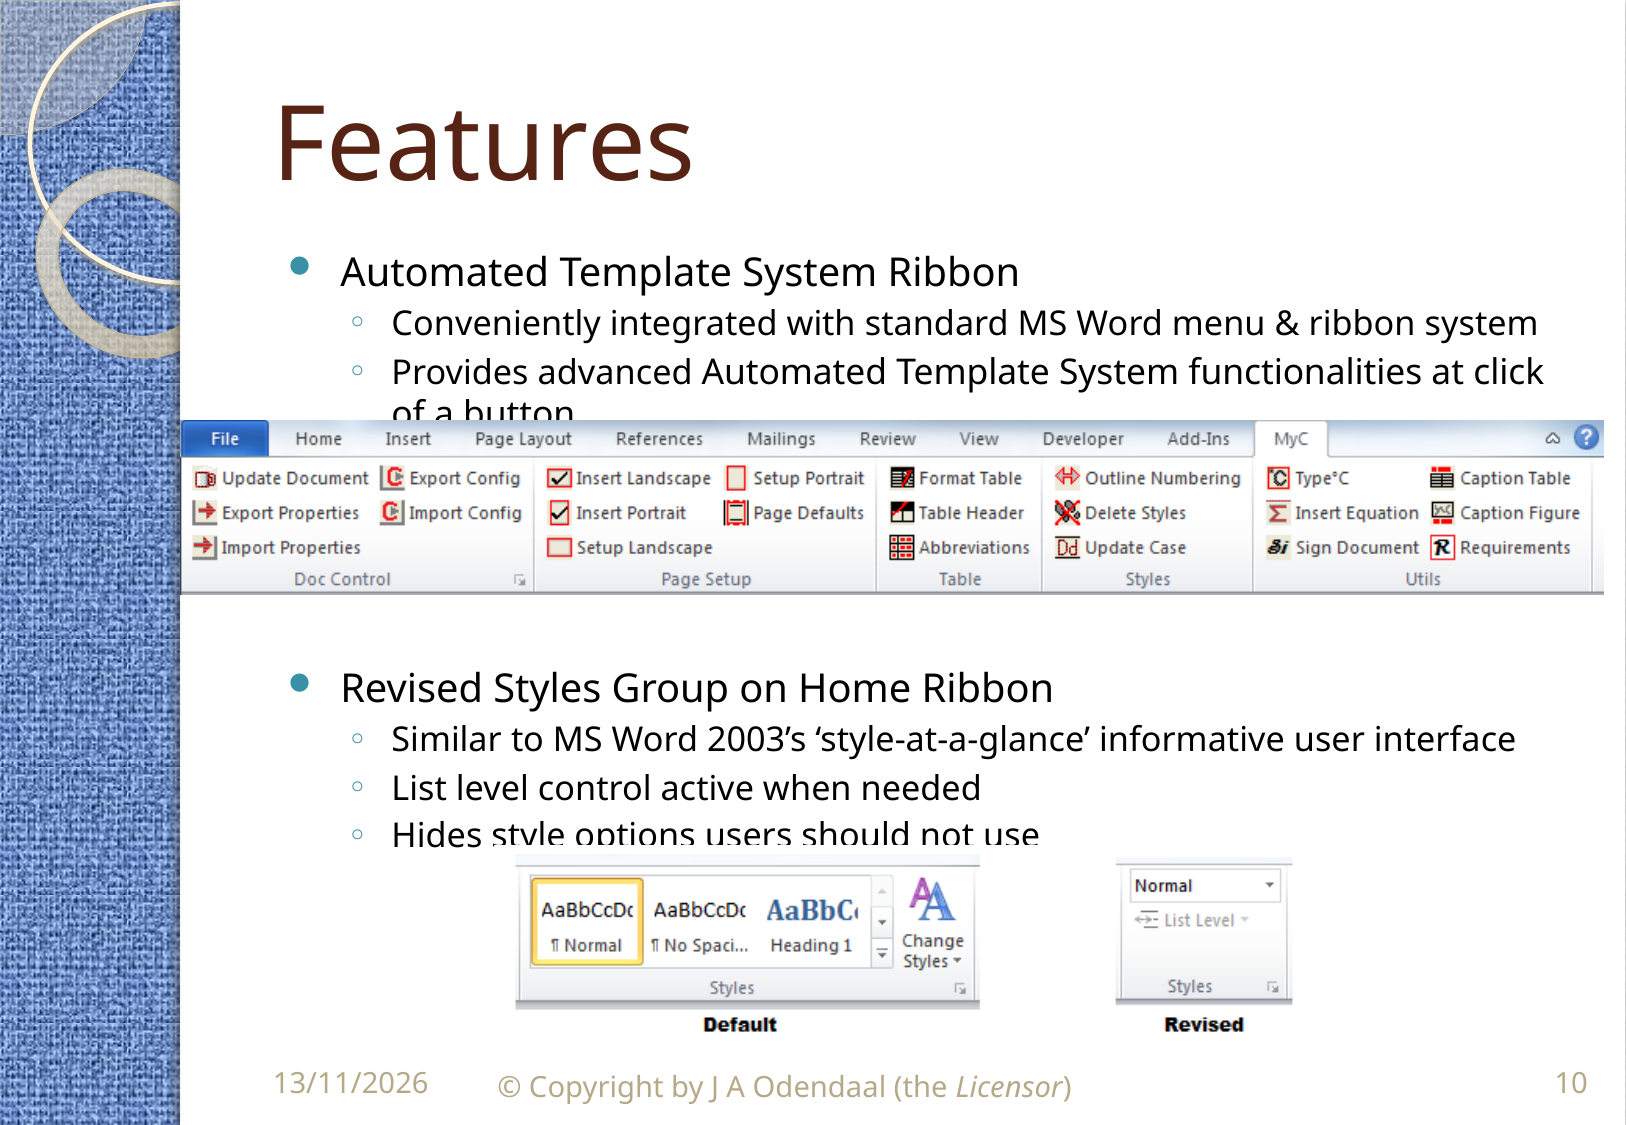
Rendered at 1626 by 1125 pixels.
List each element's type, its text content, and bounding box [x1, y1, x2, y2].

list Automated Template System Ribbon Conveniently integrated with standard MS Word menu & ribbon system Provides advanced Automated Template System functionalities at click of a button Revised Styles Group on Home Ribbon Similar to MS Word 2003’s ‘style-at-a-glance’ informative user interface List level control active when needed Hides style options users should not use [255, 237, 1588, 417]
picture [180, 420, 1605, 595]
slide_number 10 [1530, 1034, 1612, 1113]
picture [59, 240, 174, 335]
picture [0, 134, 180, 1125]
picture [493, 845, 1313, 1047]
list Automated Template System Ribbon Conveniently integrated with standard MS Word menu & ribbon system Provides advanced Automated Template System functionalities at click of a button Revised Styles Group on Home Ribbon Similar to MS Word 2003’s ‘style-at-a-glance’ informative user interface List level control active when needed Hides style options users should not use [255, 606, 1588, 882]
picture [147, 0, 177, 4]
picture [34, 13, 174, 206]
title Features [255, 45, 1588, 233]
picture [65, 192, 174, 280]
footer © Copyright by J A Odendaal (the Licensor) [479, 1034, 1530, 1113]
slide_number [255, 1035, 473, 1114]
